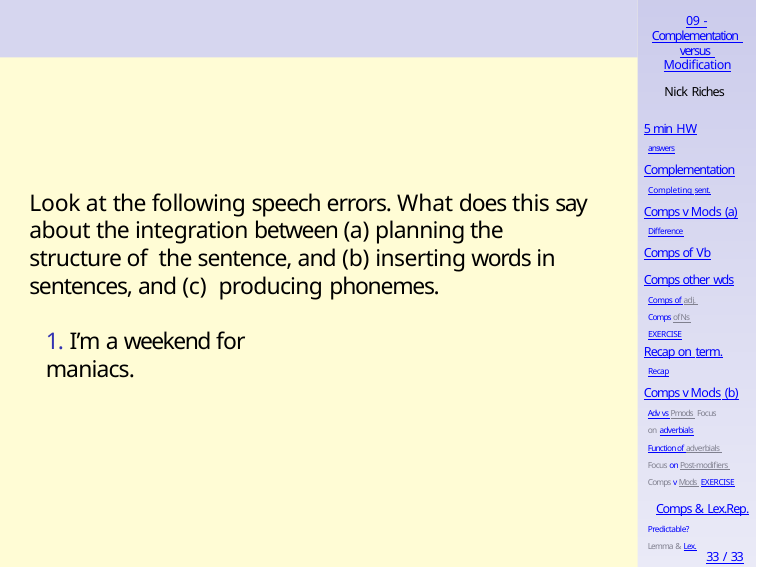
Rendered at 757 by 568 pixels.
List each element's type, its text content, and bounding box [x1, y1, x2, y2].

picture [637, 0, 756, 567]
text_box 1. I’m a weekend for maniacs. [43, 324, 336, 382]
text_box Complementation Completing sent. [641, 151, 744, 193]
text_box Recap on term. Recap [641, 332, 732, 374]
text_box Look at the following speech errors. What does this say about the integration between (a) planning the structure of the sentence, and (b) inserting words in sentences, and (c) producing phonemes. [27, 186, 598, 300]
text_box [0, 0, 638, 58]
text_box Comps v Mods (a) Difference [641, 193, 751, 238]
text_box Comps of Vb [641, 243, 719, 260]
text_box Comps other wds Comps of adj. Comps of Ns EXERCISE [641, 260, 742, 341]
text_box Comps & Lex.Rep. Predictable? Lemma & Lex. 33 / 33 [641, 503, 751, 566]
text_box Comps v Mods (b) Adv vs Pmods Focus on adverbials Function of adverbials Focus on Post-modifiers Comps v Mods EXERCISE [641, 374, 751, 489]
text_box 09 - Complementation versus Modification Nick Riches 5 min HW answers [641, 13, 748, 155]
